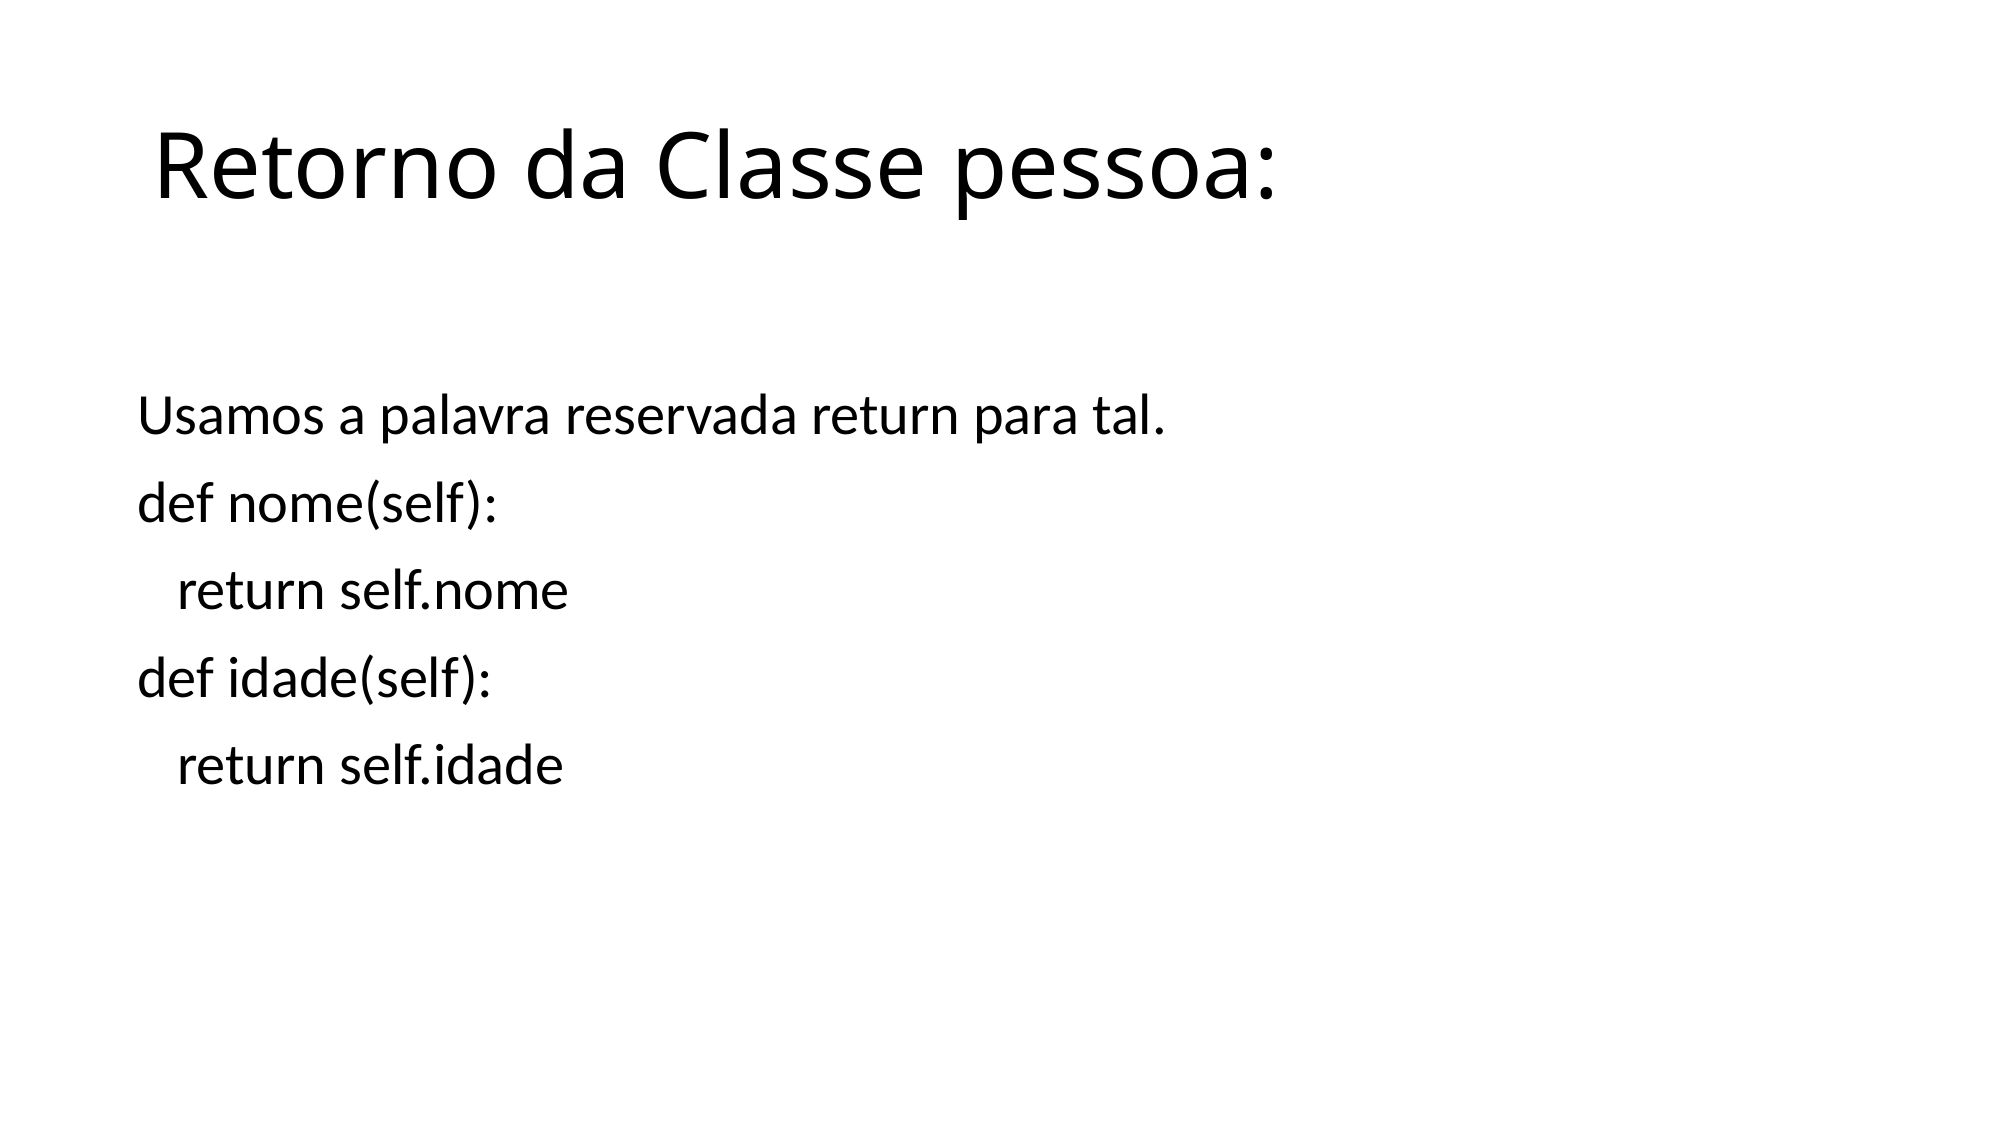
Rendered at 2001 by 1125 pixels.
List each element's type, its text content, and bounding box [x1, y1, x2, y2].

title Retorno da Classe pessoa: [137, 59, 1863, 278]
list Usamos a palavra reservada return para tal. def nome(self): return self.nome def idade(self): return self.idade [137, 285, 1566, 975]
